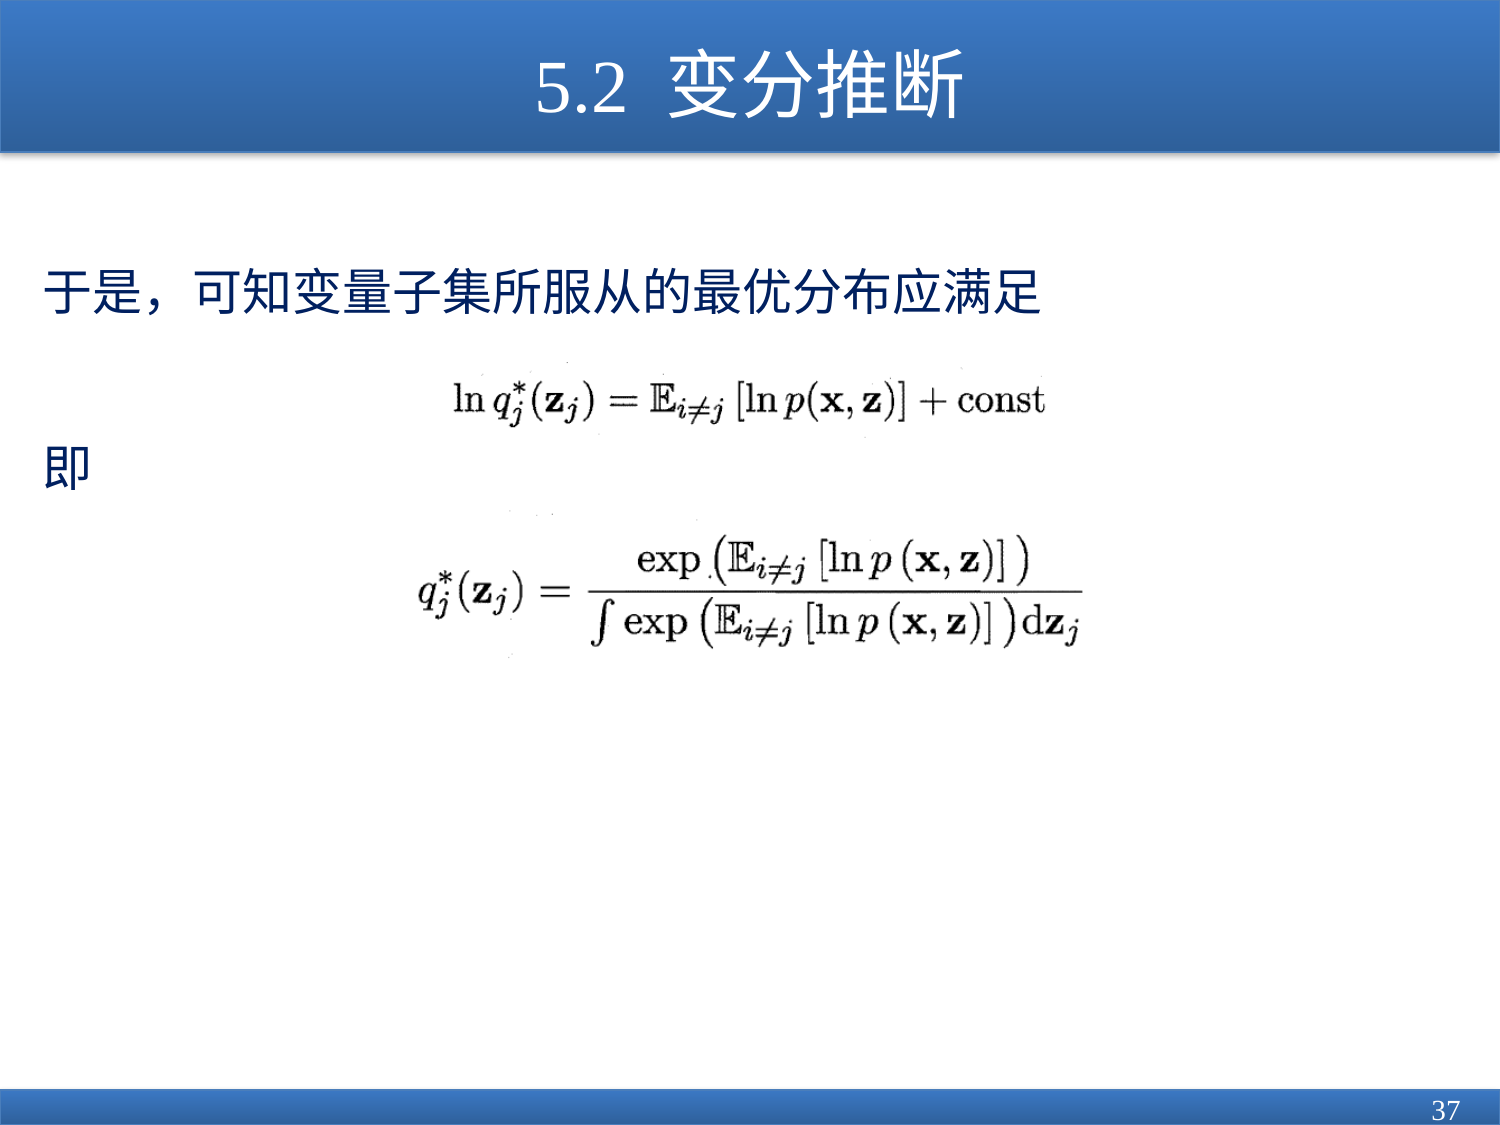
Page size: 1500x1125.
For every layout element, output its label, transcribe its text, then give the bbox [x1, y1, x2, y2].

picture [438, 362, 1061, 439]
slide_number 37 [1126, 1092, 1477, 1125]
picture [402, 507, 1097, 666]
title 5.2 变分推断 [0, 28, 1500, 136]
